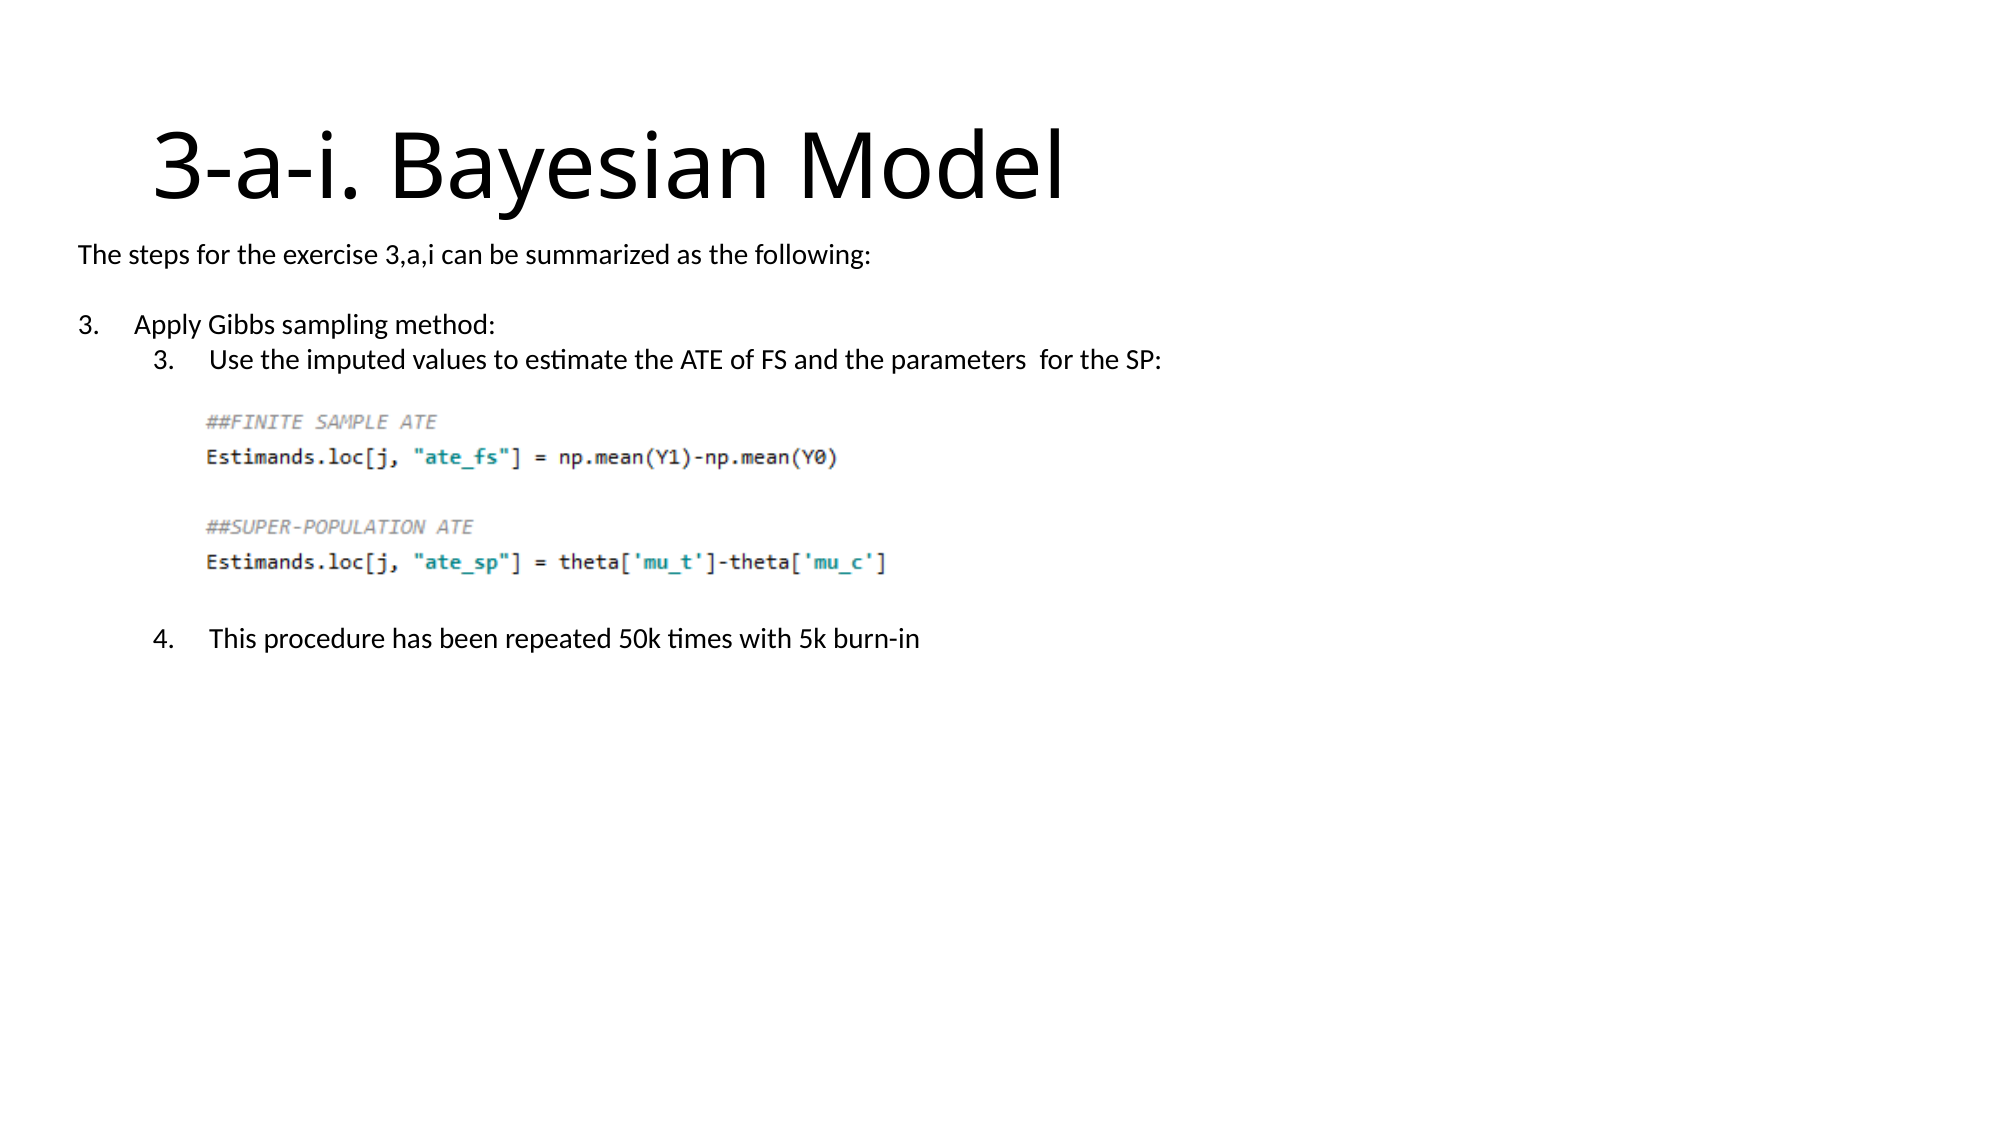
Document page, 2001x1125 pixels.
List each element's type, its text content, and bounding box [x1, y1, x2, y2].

title 3-a-i. Bayesian Model [137, 59, 1863, 278]
picture [194, 409, 898, 585]
